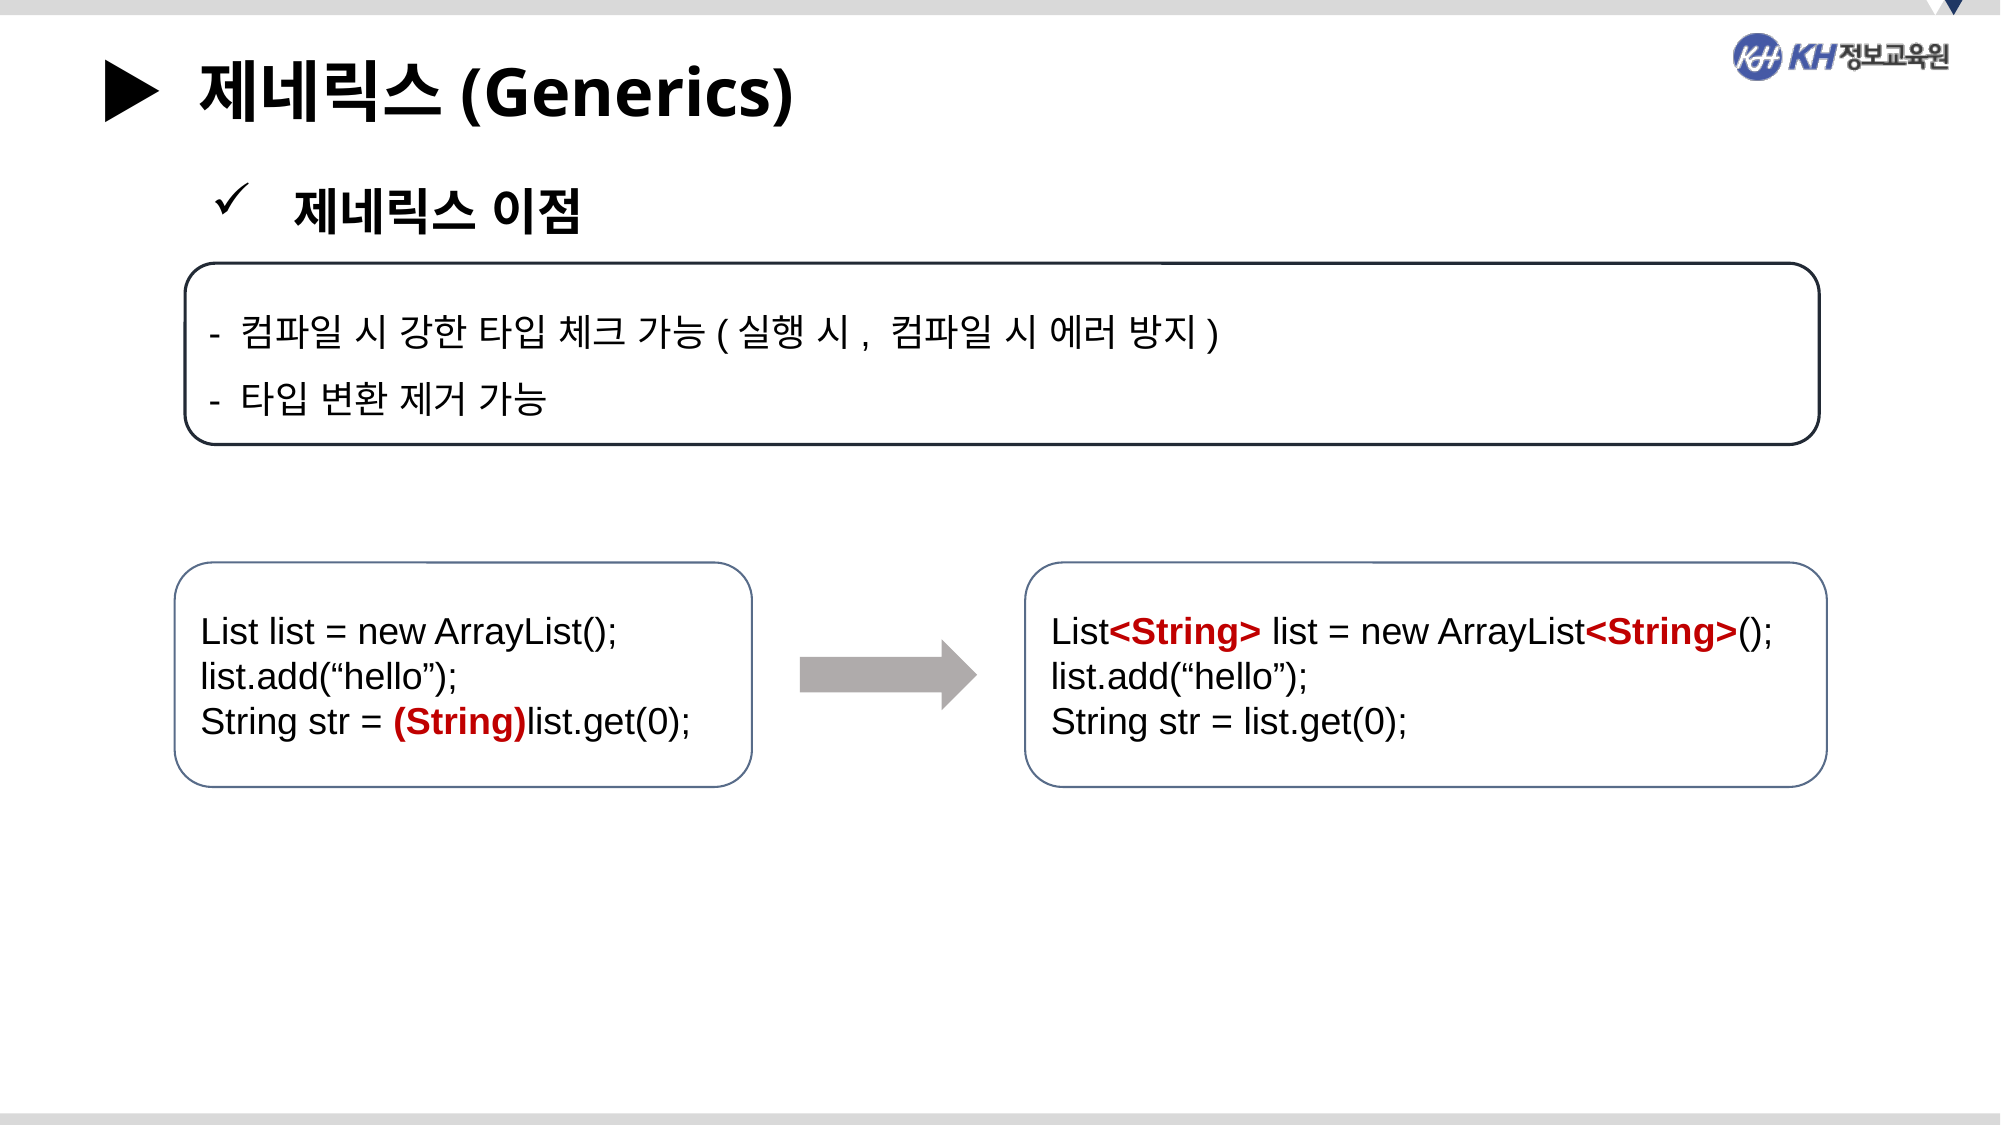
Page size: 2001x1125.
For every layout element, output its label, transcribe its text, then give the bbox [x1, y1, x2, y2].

text_box ▶ 제네릭스(Generics) [82, 42, 810, 138]
text_box - 컴파일 시 강한 타입 체크 가능(실행 시, 컴파일 시 에러 방지) - 타입 변환 제거 가능 [183, 262, 1821, 446]
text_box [174, 562, 1827, 787]
text_box 제네릭스 이점 [196, 172, 599, 248]
picture [1717, 25, 1965, 89]
